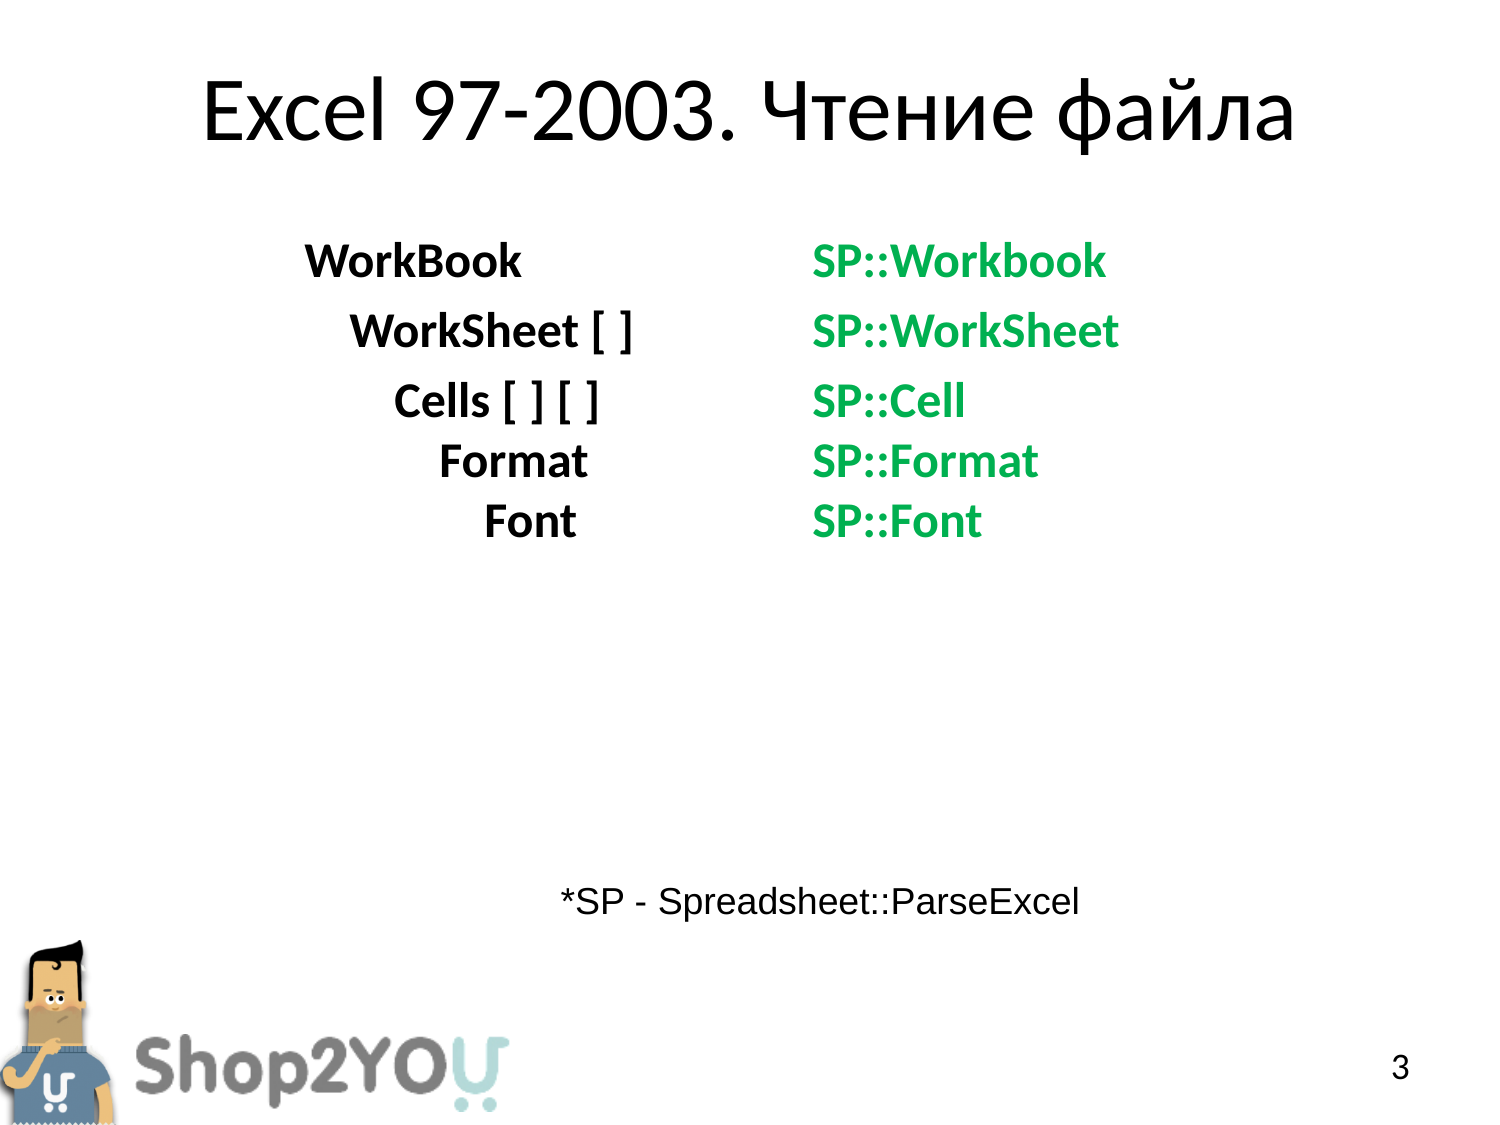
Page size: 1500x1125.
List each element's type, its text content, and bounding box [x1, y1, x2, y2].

text_box *SP - Spreadsheet::ParseExcel [545, 869, 1096, 930]
title Excel 97-2003. Чтение файла [40, 30, 1460, 178]
text_box 3 [1375, 1034, 1461, 1095]
subtitle WorkBook WorkSheet [ ] Cells [ ] [ ] Format Font [289, 219, 668, 811]
picture [0, 940, 511, 1125]
text_box SP::Workbook SP::WorkSheet SP::Cell SP::Format SP::Font [797, 219, 1341, 799]
